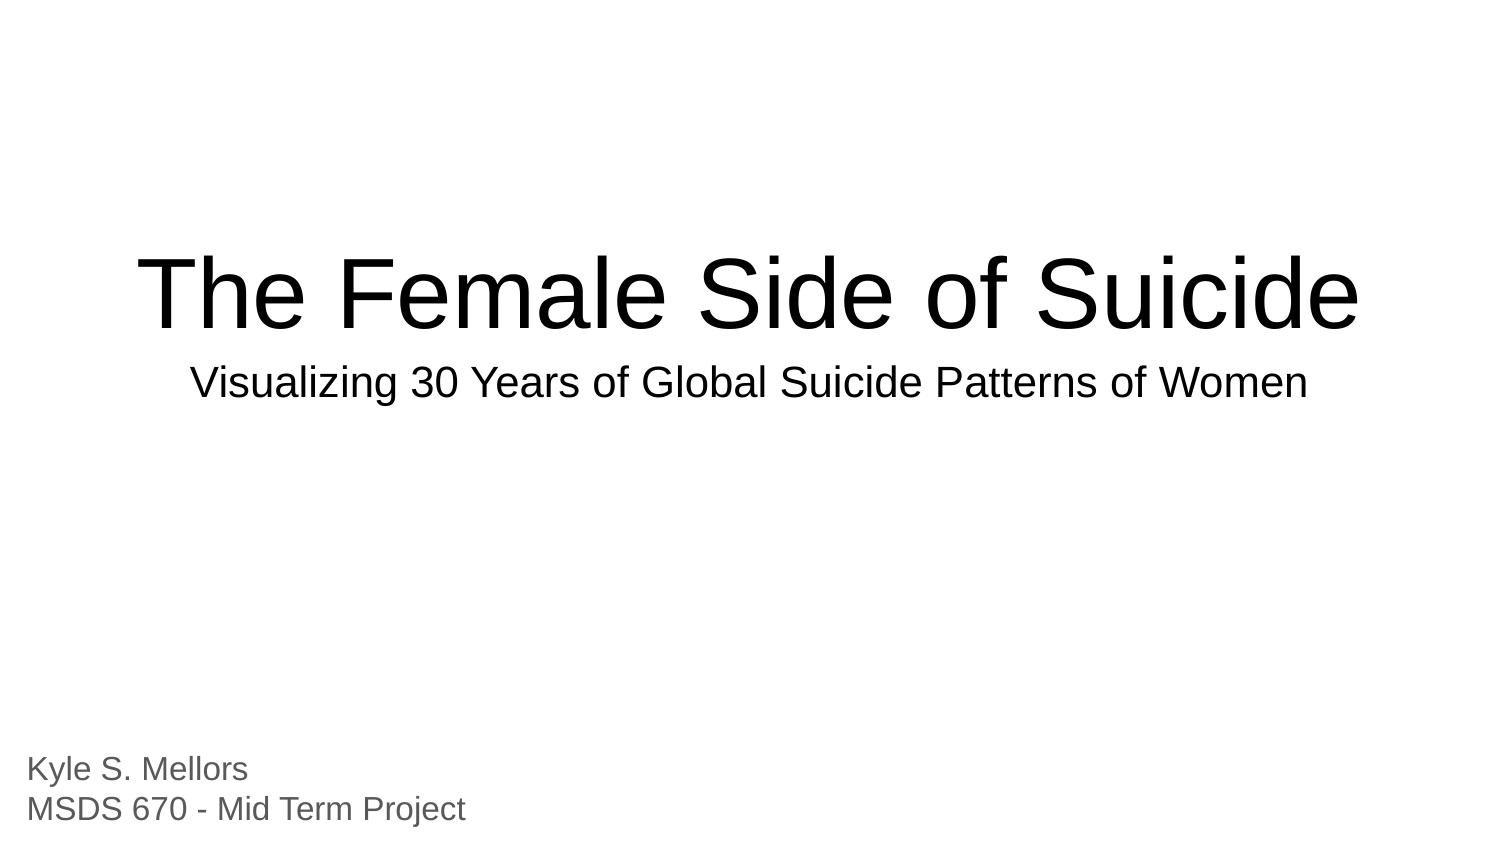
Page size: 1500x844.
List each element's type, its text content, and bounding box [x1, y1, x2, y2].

title The Female Side of Suicide [51, 169, 1449, 338]
subtitle Visualizing 30 Years of Global Suicide Patterns of Women [51, 338, 1449, 433]
text_box Kyle S. Mellors MSDS 670 - Mid Term Project [11, 732, 807, 833]
